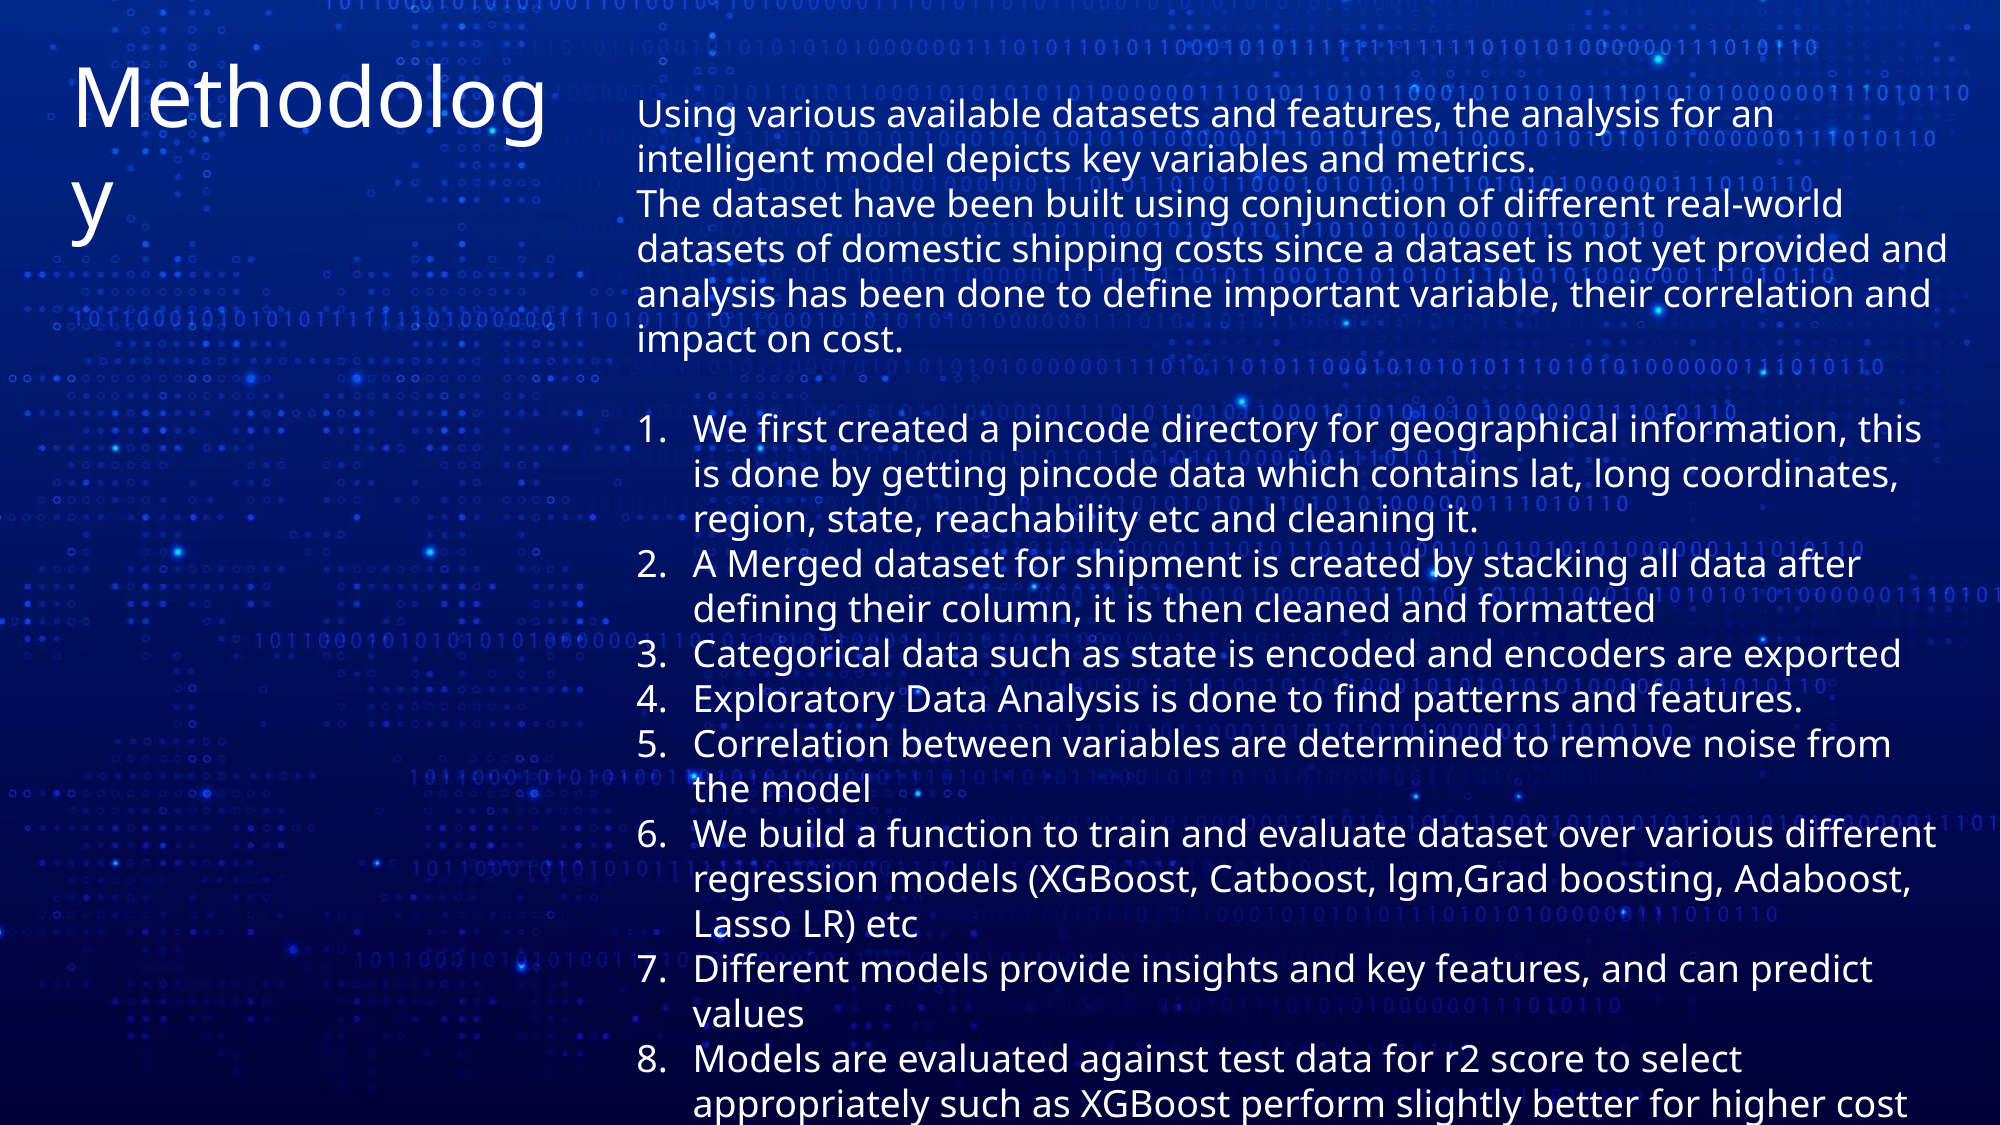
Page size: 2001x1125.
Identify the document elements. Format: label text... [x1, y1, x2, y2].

text_box Using various available datasets and features, the analysis for an intelligent model depicts key variables and metrics. The dataset have been built using conjunction of different real-world datasets of domestic shipping costs since a dataset is not yet provided and analysis has been done to define important variable, their correlation and impact on cost. We first created a pincode directory for geographical information, this is done by getting pincode data which contains lat, long coordinates, region, state, reachability etc and cleaning it. A Merged dataset for shipment is created by stacking all data after defining their column, it is then cleaned and formatted Categorical data such as state is encoded and encoders are exported Exploratory Data Analysis is done to find patterns and features. Correlation between variables are determined to remove noise from the model We build a function to train and evaluate dataset over various different regression models (XGBoost, Catboost, lgm,Grad boosting, Adaboost, Lasso LR) etc Different models provide insights and key features, and can predict values Models are evaluated against test data for r2 score to select appropriately such as XGBoost perform slightly better for higher cost min time of shipment but lgm and cat boost perform better for min cost higher time of shipment. [621, 82, 1970, 1125]
text_box Methodology [56, 37, 566, 252]
picture [0, 0, 2001, 1125]
